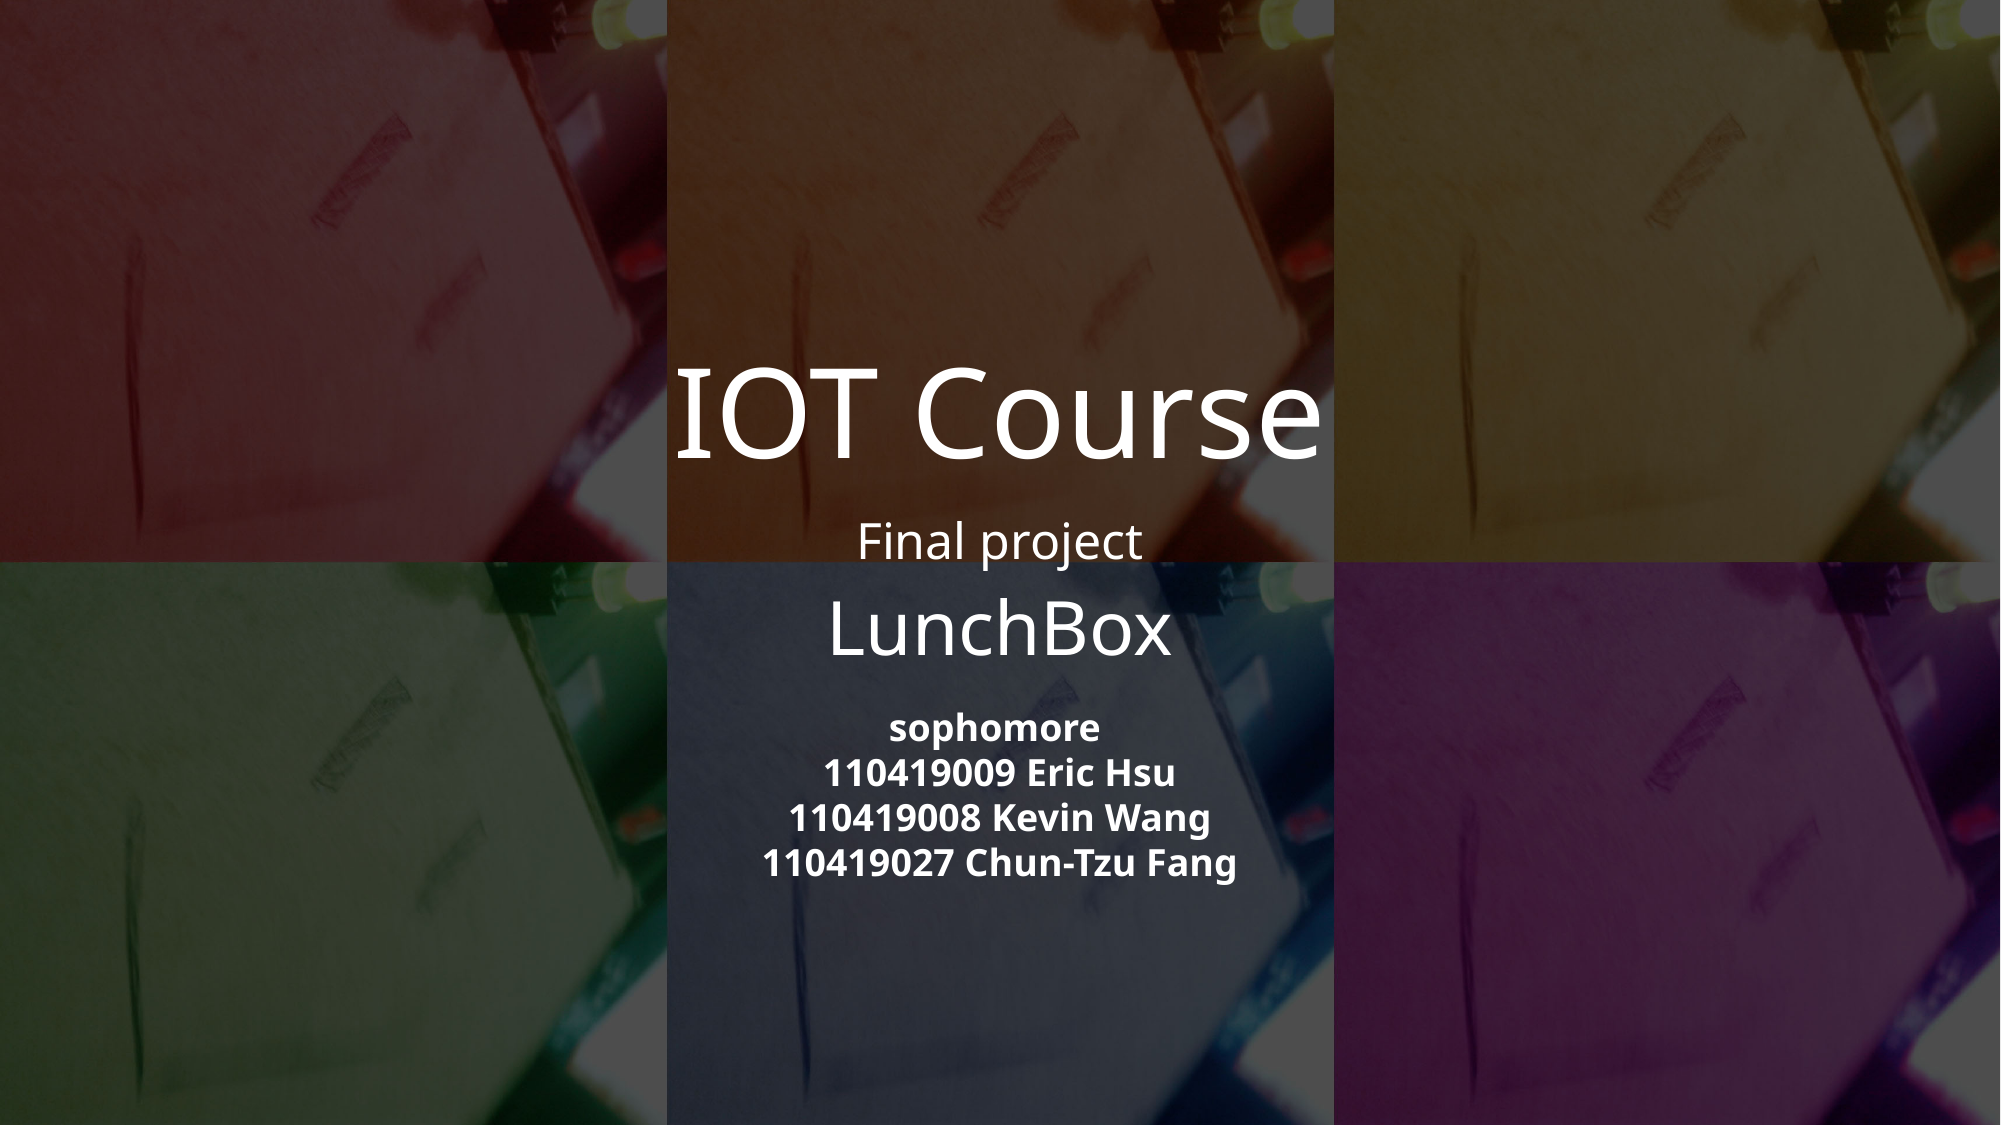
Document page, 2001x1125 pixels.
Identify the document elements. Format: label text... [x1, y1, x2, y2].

text_box sophomore 110419009 Eric Hsu 110419008 Kevin Wang 110419027 Chun-Tzu Fang [500, 696, 1500, 892]
title IOT Course [249, 101, 1750, 494]
subtitle Final project LunchBox [249, 508, 1750, 780]
picture [0, 0, 2001, 1125]
